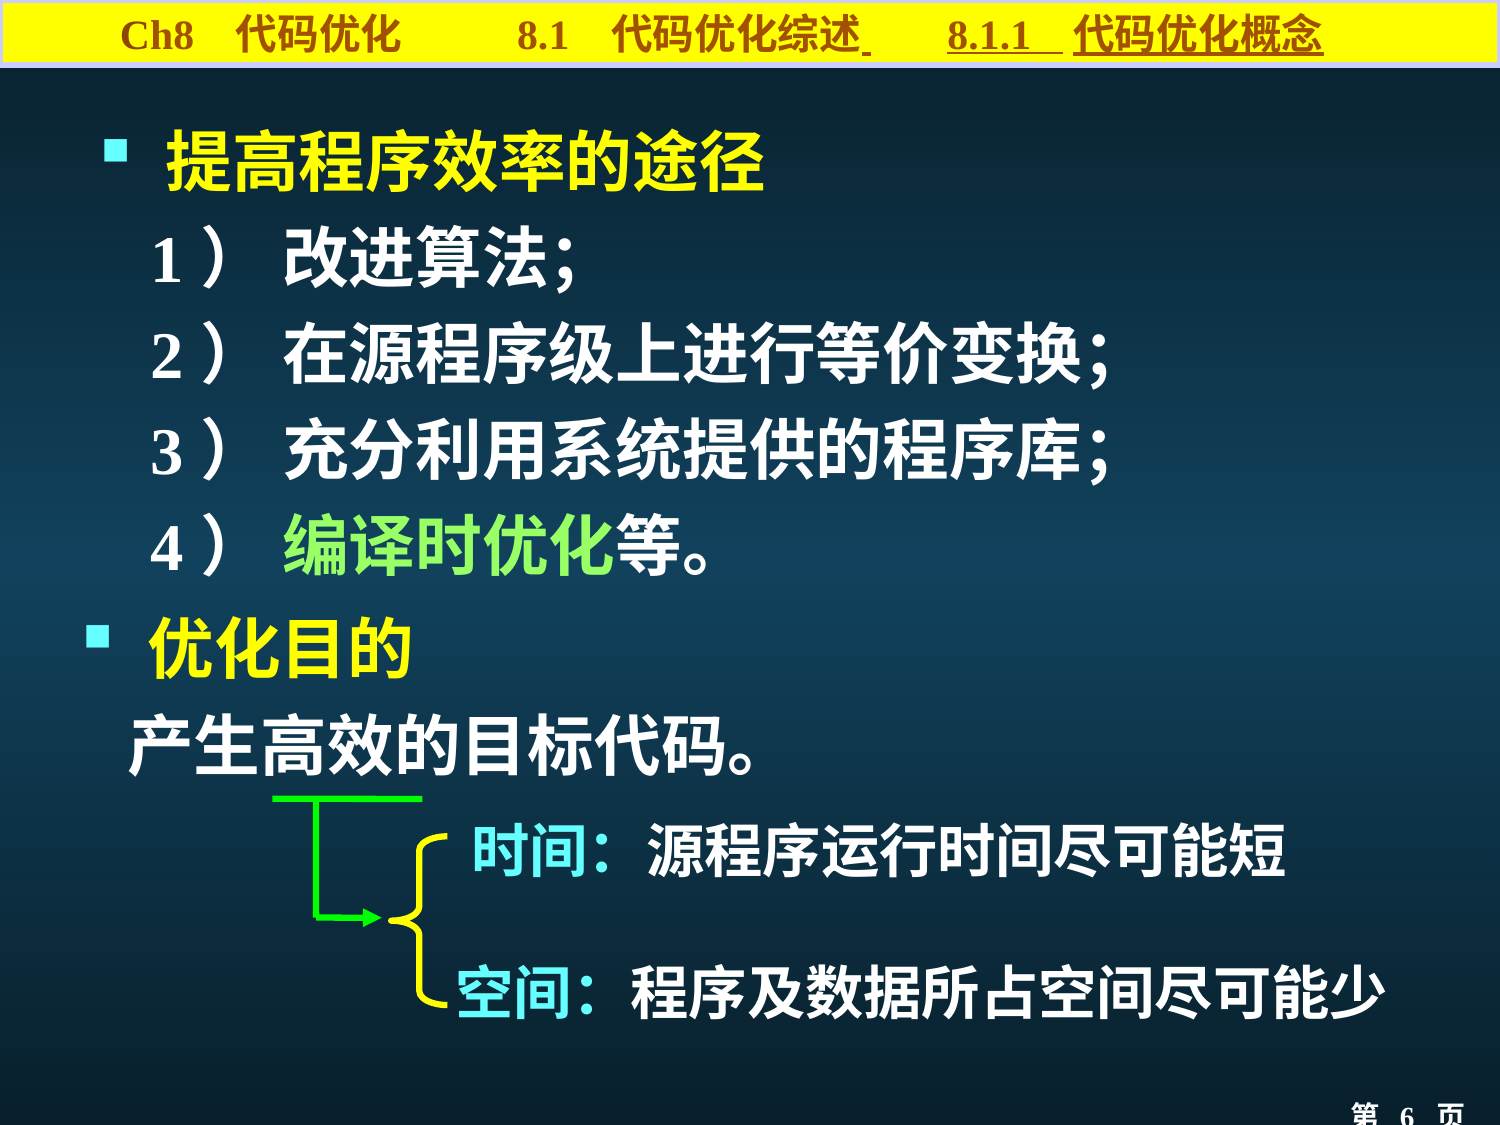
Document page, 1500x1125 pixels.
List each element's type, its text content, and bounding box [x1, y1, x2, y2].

text_box 时间：源程序运行时间尽可能短 [425, 792, 1410, 888]
text_box [414, 888, 448, 1005]
text_box 空间：程序及数据所占空间尽可能少 [441, 942, 1485, 1028]
text_box 提高程序效率的途径 1） 改进算法； 2） 在源程序级上进行等价变换； 3） 充分利用系统提供的程序库； 4） 编译时优化等。 [84, 90, 1372, 586]
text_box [272, 798, 423, 918]
text_box Ch8 代码优化 8.1 代码优化综述 8.1.1 代码优化概念 [0, 0, 1500, 65]
text_box 优化目的 产生高效的目标代码。 [66, 608, 1354, 786]
